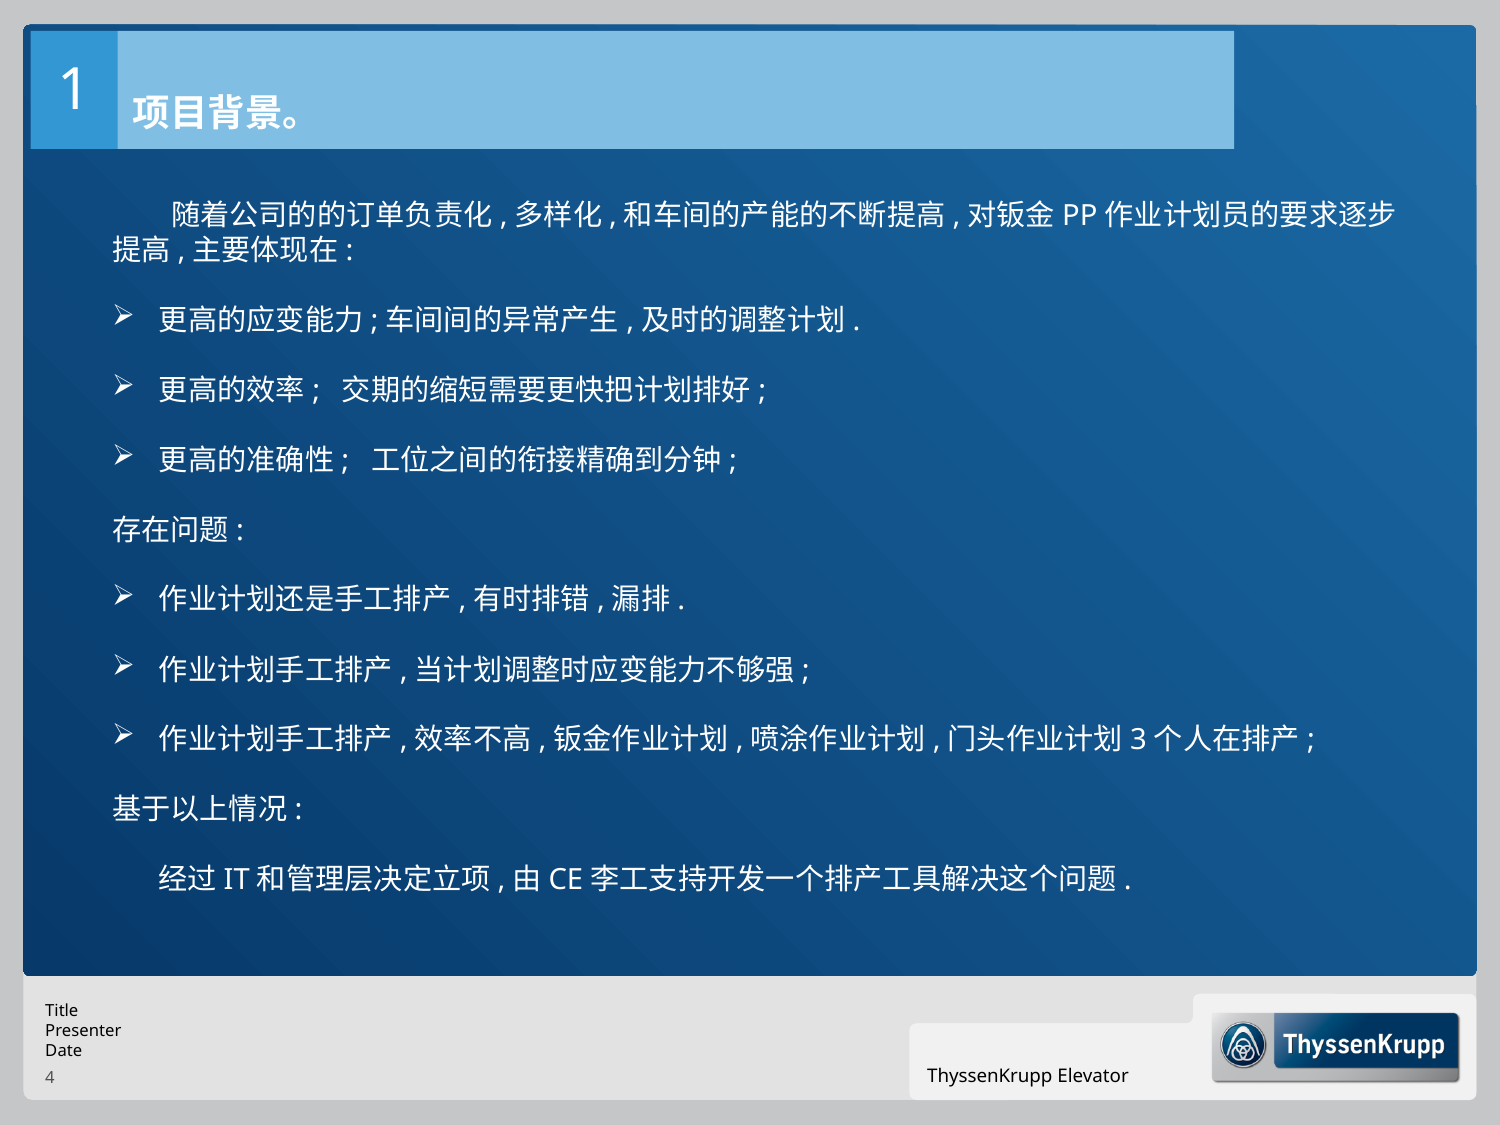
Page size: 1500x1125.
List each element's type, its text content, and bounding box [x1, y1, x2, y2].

text_box 1 [30, 30, 117, 149]
text_box 项目背景。 [117, 30, 1235, 149]
picture [1210, 1011, 1462, 1085]
text_box 随着公司的的订单负责化,多样化,和车间的产能的不断提高,对钣金PP作业计划员的要求逐步提高,主要体现在: 更高的应变能力;车间间的异常产生,及时的调整计划. 更高的效率; 交期的缩短需要更快把计划排好; 更高的准确性; 工位之间的衔接精确到分钟; 存在问题: 作业计划还是手工排产,有时排错,漏排. 作业计划手工排产,当计划调整时应变能力不够强; 作业计划手工排产,效率不高,钣金作业计划,喷涂作业计划,门头作业计划3个人在排产; 基于以上情况: 经过IT和管理层决定立项,由CE李工支持开发一个排产工具解决这个问题. [100, 184, 1424, 917]
